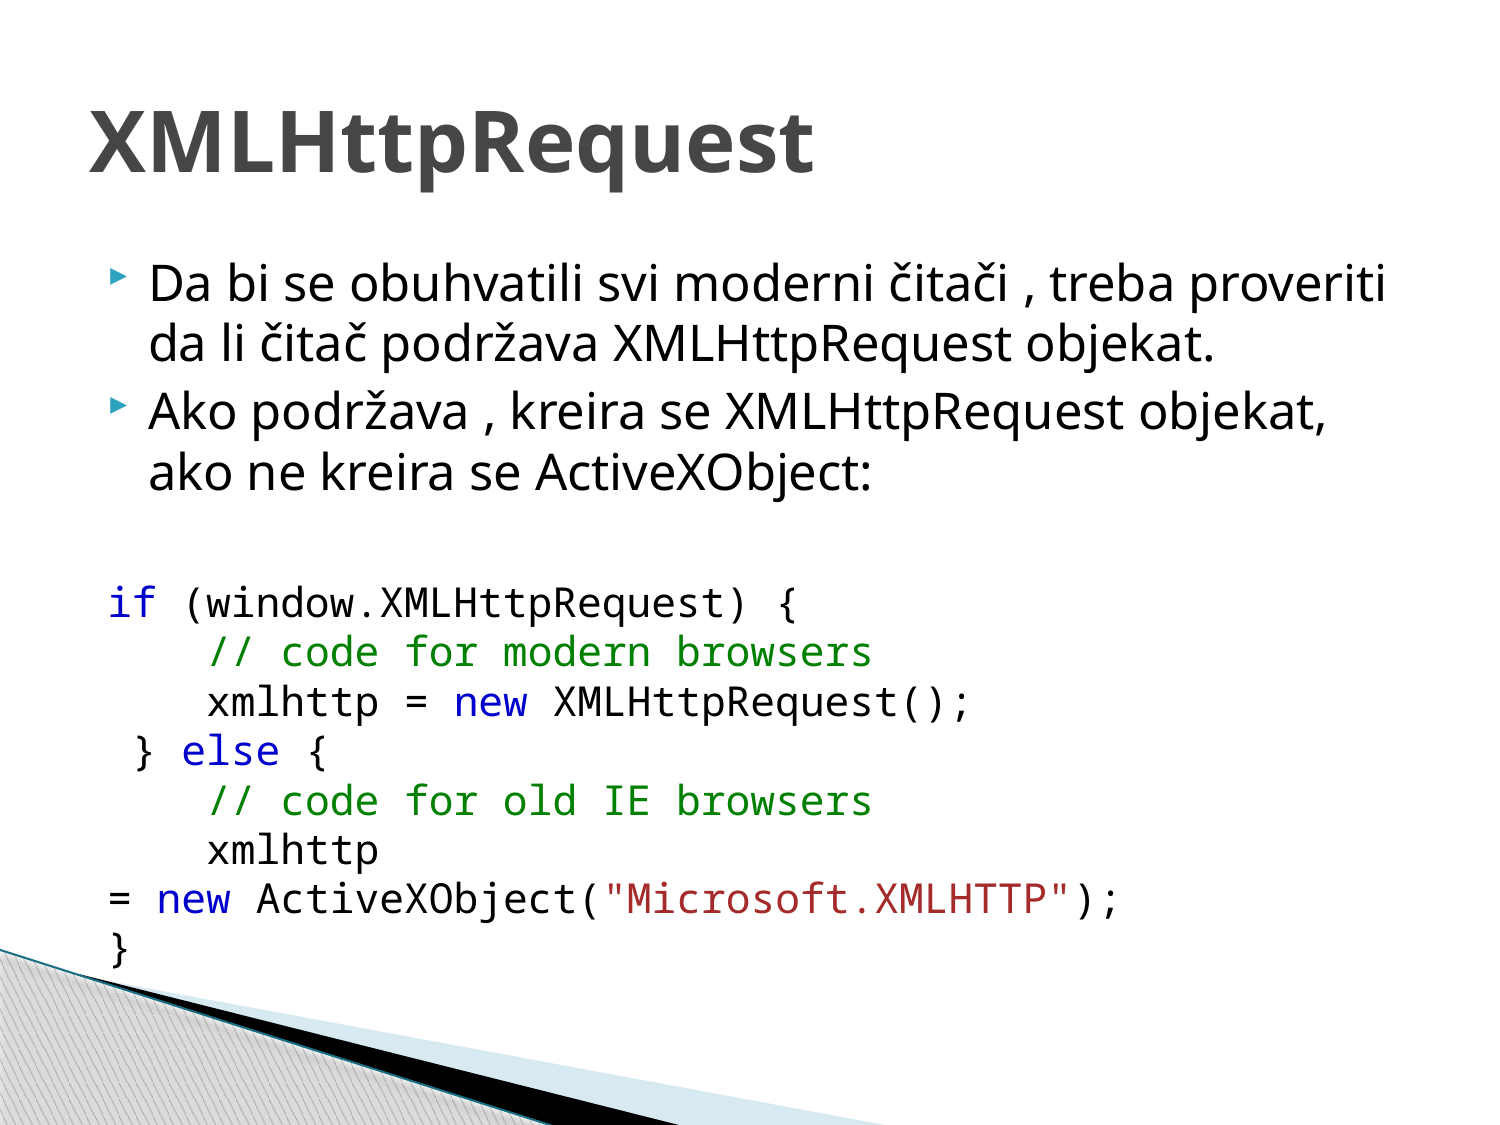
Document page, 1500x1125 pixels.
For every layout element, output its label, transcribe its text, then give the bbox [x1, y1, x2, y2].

list Da bi se obuhvatili svi moderni čitači , treba proveriti da li čitač podržava XMLHttpRequest objekat. Ako podržava , kreira se XMLHttpRequest objekat, ako ne kreira se ActiveXObject: if (window.XMLHttpRequest) { // code for modern browsers xmlhttp = new XMLHttpRequest(); } else { // code for old IE browsers xmlhttp = new ActiveXObject("Microsoft.XMLHTTP"); } [75, 243, 1425, 986]
title XMLHttpRequest [75, 45, 1425, 233]
